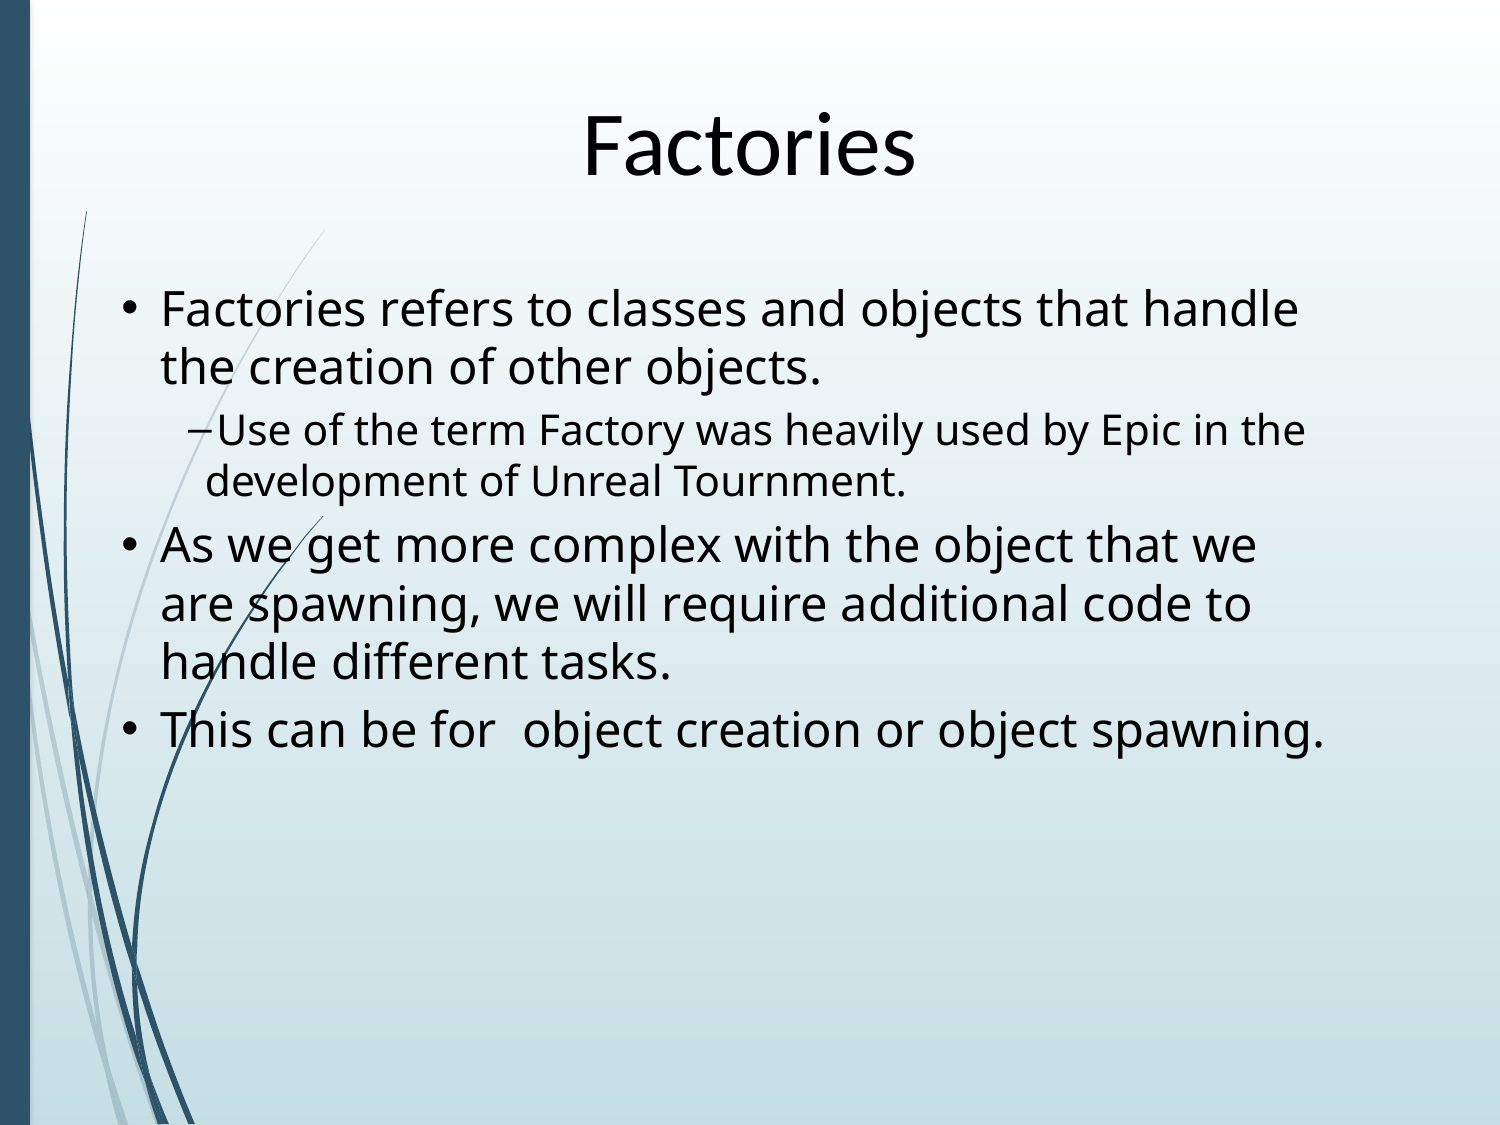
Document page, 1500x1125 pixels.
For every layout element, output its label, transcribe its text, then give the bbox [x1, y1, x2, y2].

title Factories [75, 45, 1425, 233]
list Factories refers to classes and objects that handle the creation of other objects. Use of the term Factory was heavily used by Epic in the development of Unreal Tournment. As we get more complex with the object that we are spawning, we will require additional code to handle different tasks. This can be for object creation or object spawning. [75, 262, 1350, 788]
